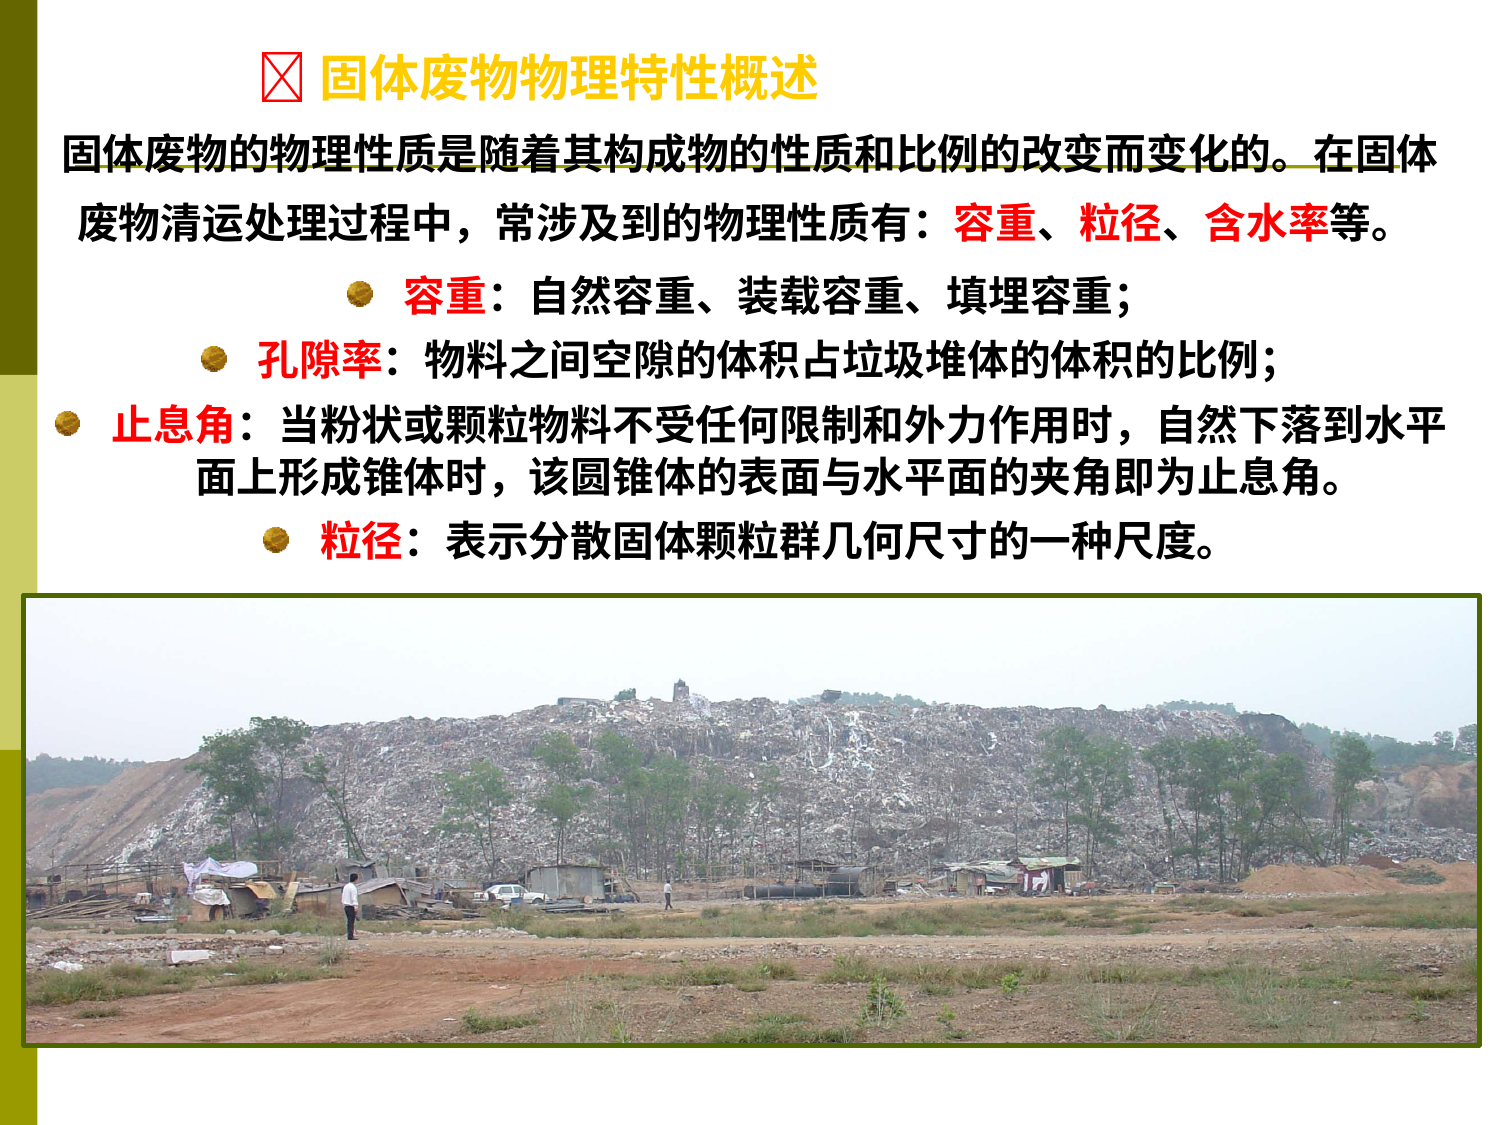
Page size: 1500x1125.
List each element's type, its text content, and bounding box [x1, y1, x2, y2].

text_box 固体废物的物理性质是随着其构成物的性质和比例的改变而变化的。在固体废物清运处理过程中，常涉及到的物理性质有：容重、粒径、含水率等。 [40, 101, 1459, 254]
picture [347, 281, 373, 307]
title 固体废物物理特性概述 [242, 20, 1235, 101]
picture [263, 527, 289, 553]
picture [25, 597, 1478, 1043]
text_box 容重：自然容重、装载容重、填埋容重； 孔隙率：物料之间空隙的体积占垃圾堆体的体积的比例； 止息角：当粉状或颗粒物料不受任何限制和外力作用时，自然下落到水平面上形成锥体时，该圆锥体的表面与水平面的夹角即为止息角。 粒径：表示分散固体颗粒群几何尺寸的一种尺度。 [25, 259, 1477, 588]
picture [55, 411, 80, 436]
picture [201, 346, 227, 372]
